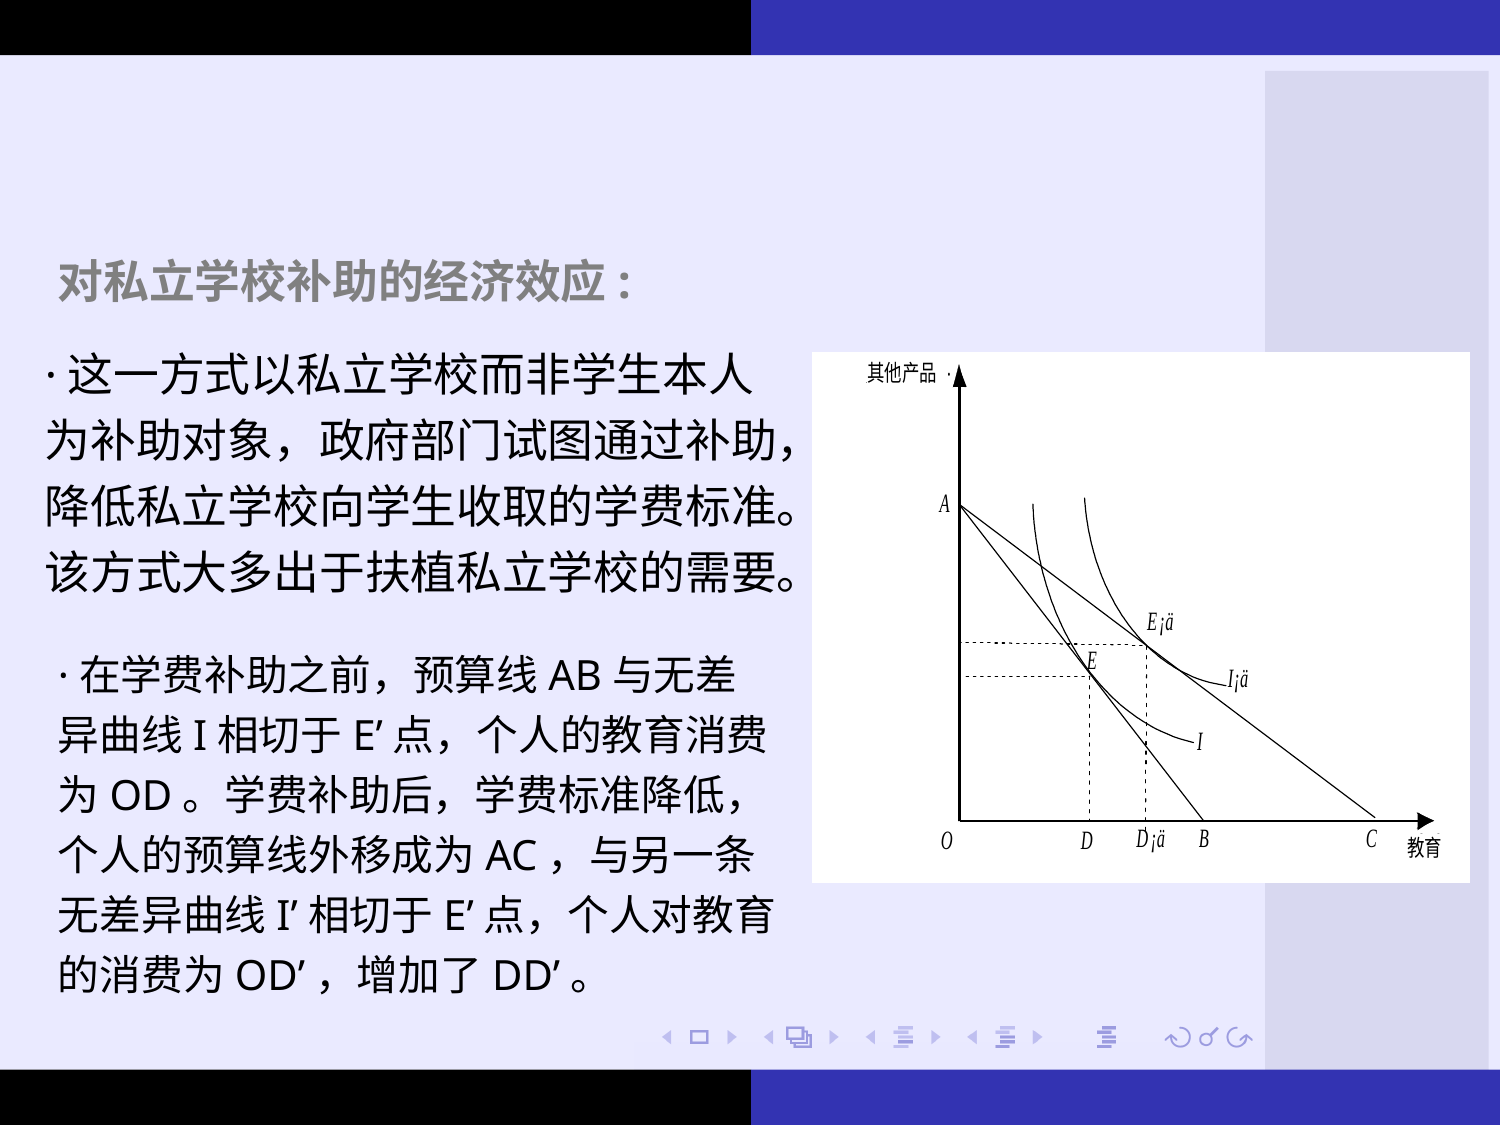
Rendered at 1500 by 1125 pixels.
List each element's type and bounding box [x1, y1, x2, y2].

text_box [811, 351, 1471, 883]
text_box [0, 0, 1500, 1125]
